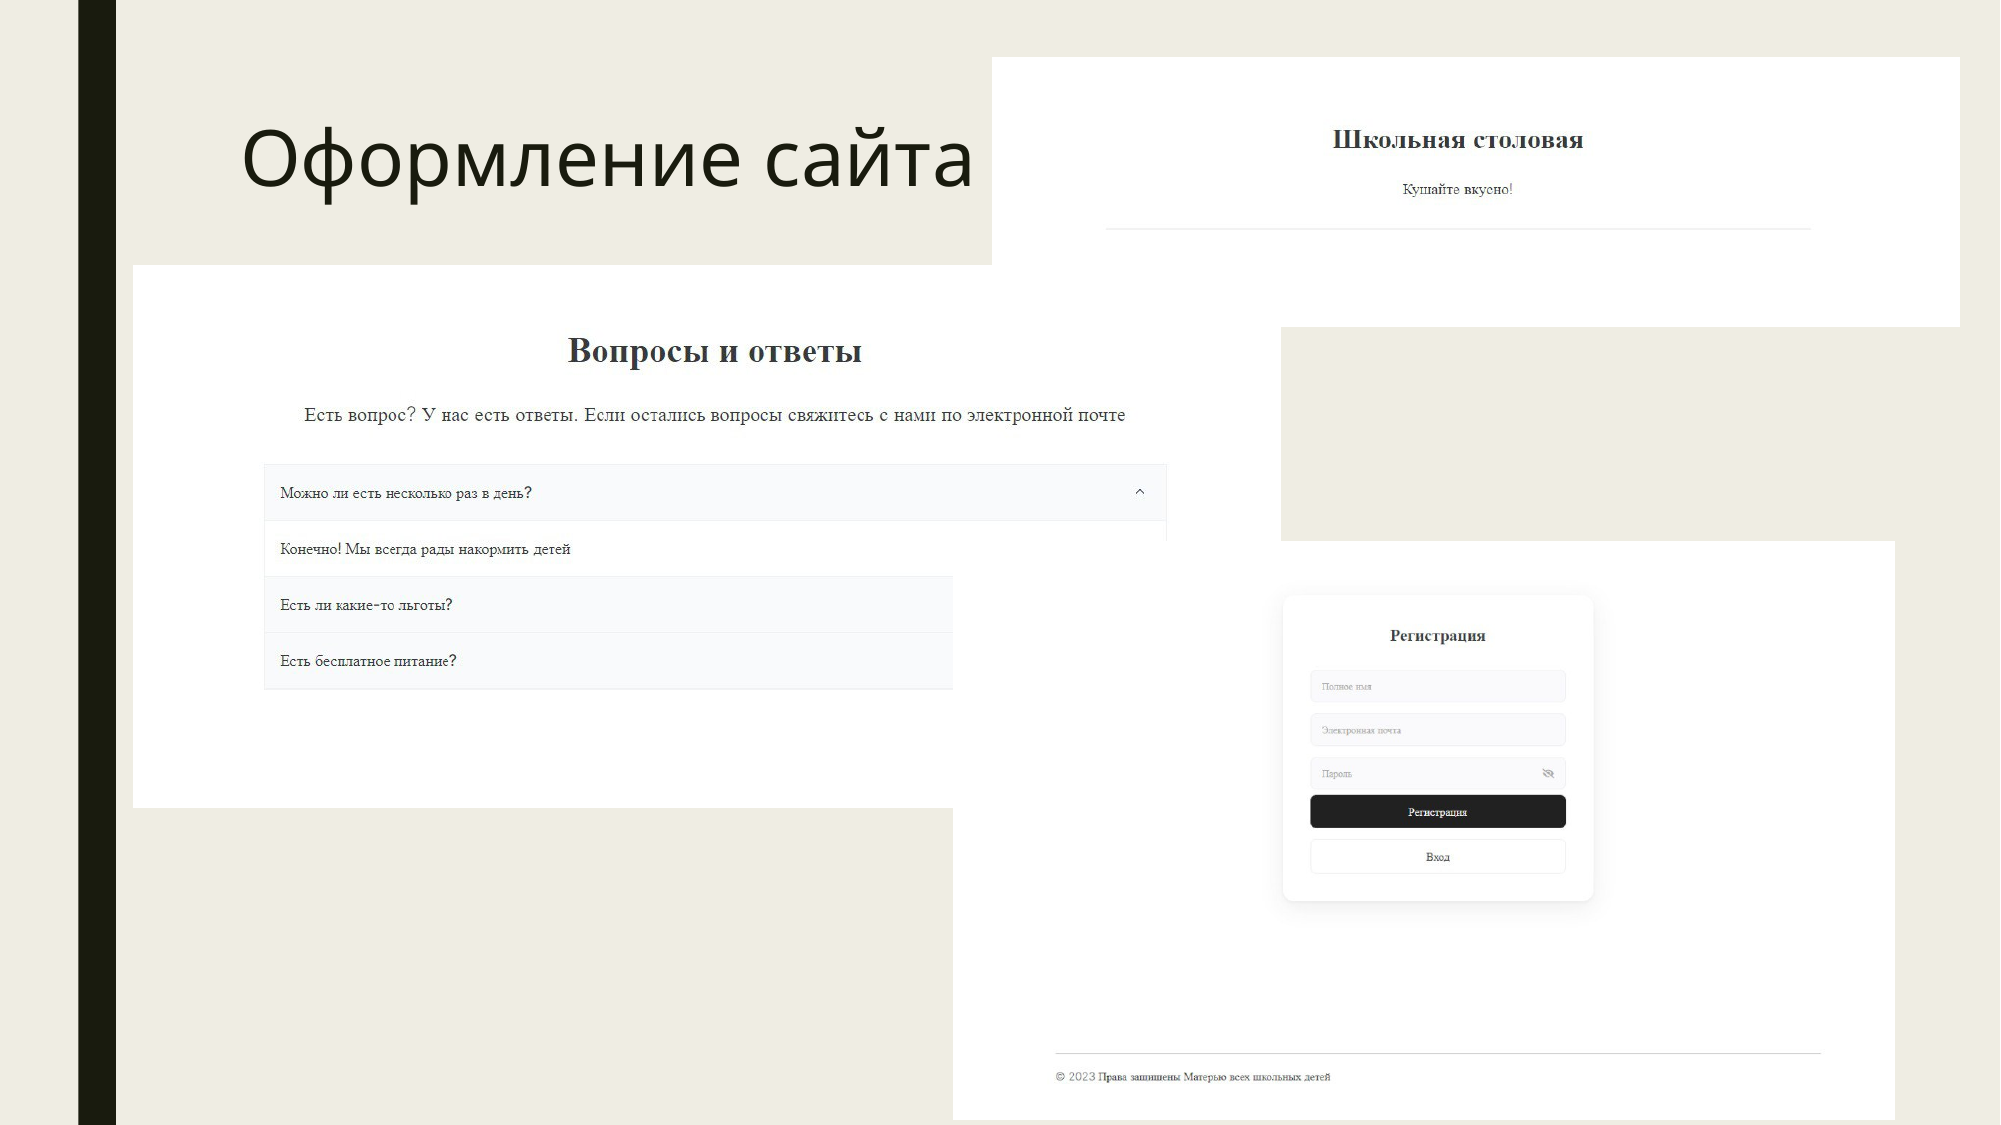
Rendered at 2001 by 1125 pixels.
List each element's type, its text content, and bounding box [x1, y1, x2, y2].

title Оформление сайта [225, 112, 992, 211]
picture [133, 57, 1960, 1120]
